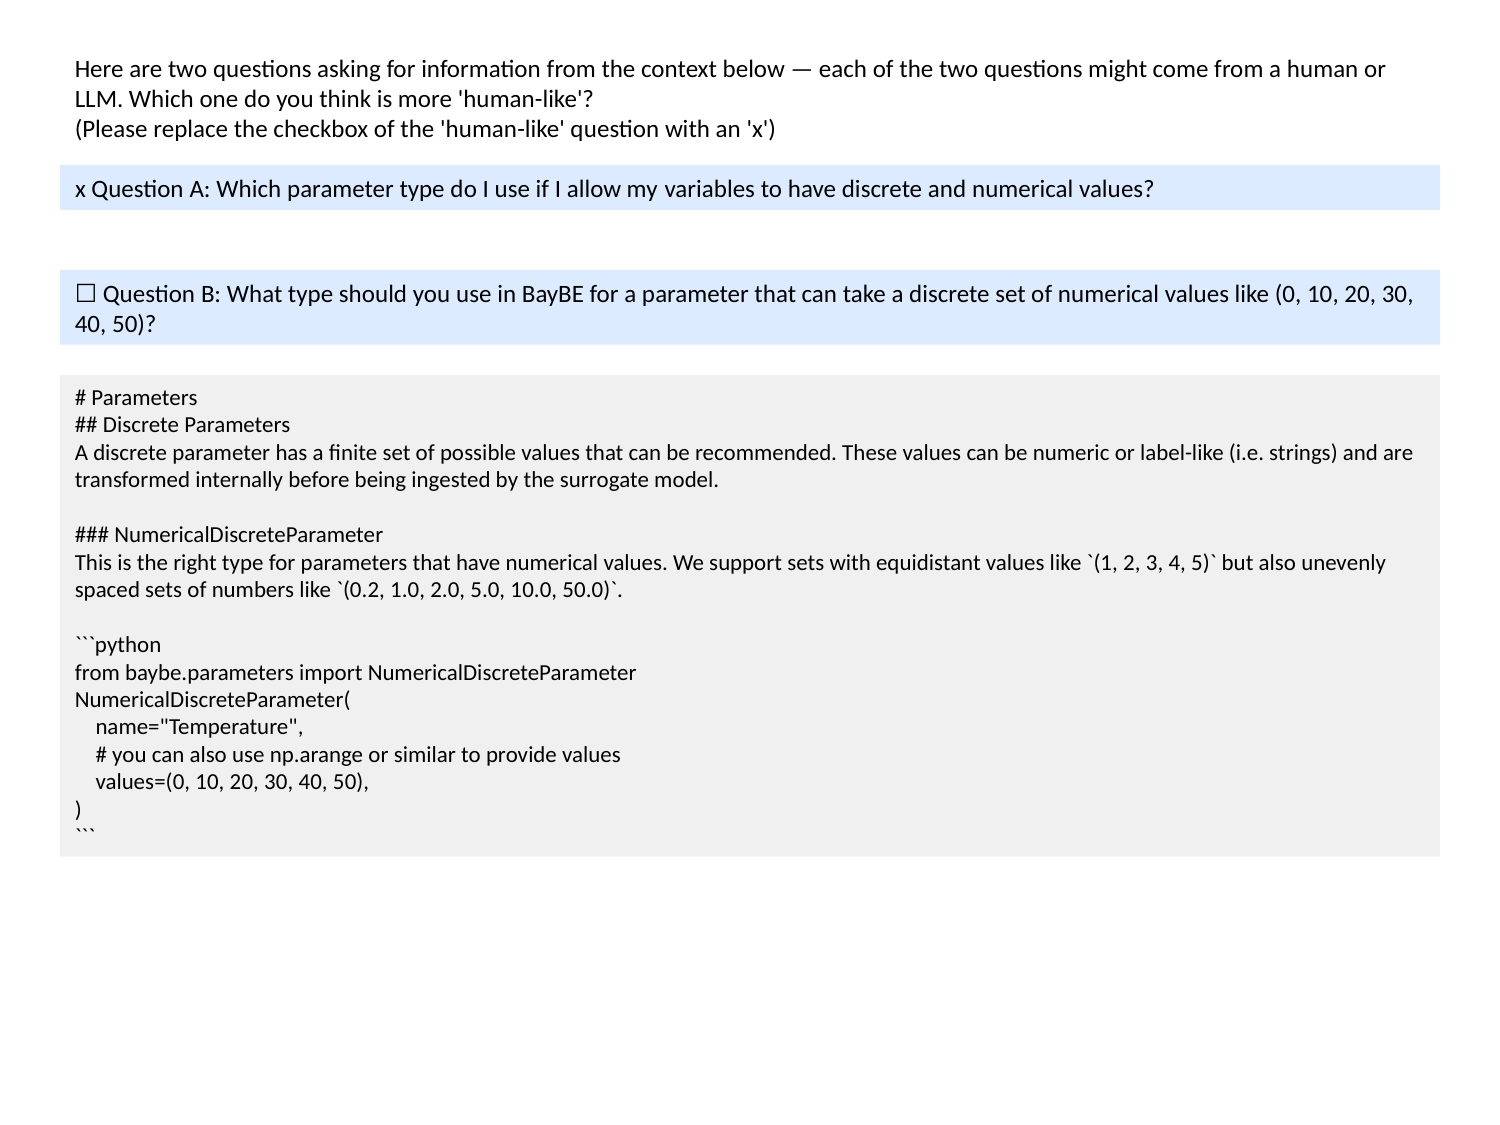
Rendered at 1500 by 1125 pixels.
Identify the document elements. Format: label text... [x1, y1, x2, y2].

text_box # Parameters ## Discrete Parameters A discrete parameter has a finite set of possible values that can be recommended. These values can be numeric or label-like (i.e. strings) and are transformed internally before being ingested by the surrogate model. ### NumericalDiscreteParameter This is the right type for parameters that have numerical values. We support sets with equidistant values like `(1, 2, 3, 4, 5)` but also unevenly spaced sets of numbers like `(0.2, 1.0, 2.0, 5.0, 10.0, 50.0)`. ```python from baybe.parameters import NumericalDiscreteParameter NumericalDiscreteParameter( name="Temperature", # you can also use np.arange or similar to provide values values=(0, 10, 20, 30, 40, 50), ) ``` [59, 375, 1440, 857]
text_box Here are two questions asking for information from the context below — each of the two questions might come from a human or LLM. Which one do you think is more 'human-like'? (Please replace the checkbox of the 'human-like' question with an 'x') [59, 45, 1440, 150]
text_box x Question A: Which parameter type do I use if I allow my variables to have discrete and numerical values? [59, 164, 1440, 210]
text_box ☐ Question B: What type should you use in BayBE for a parameter that can take a discrete set of numerical values like (0, 10, 20, 30, 40, 50)? [59, 269, 1440, 345]
